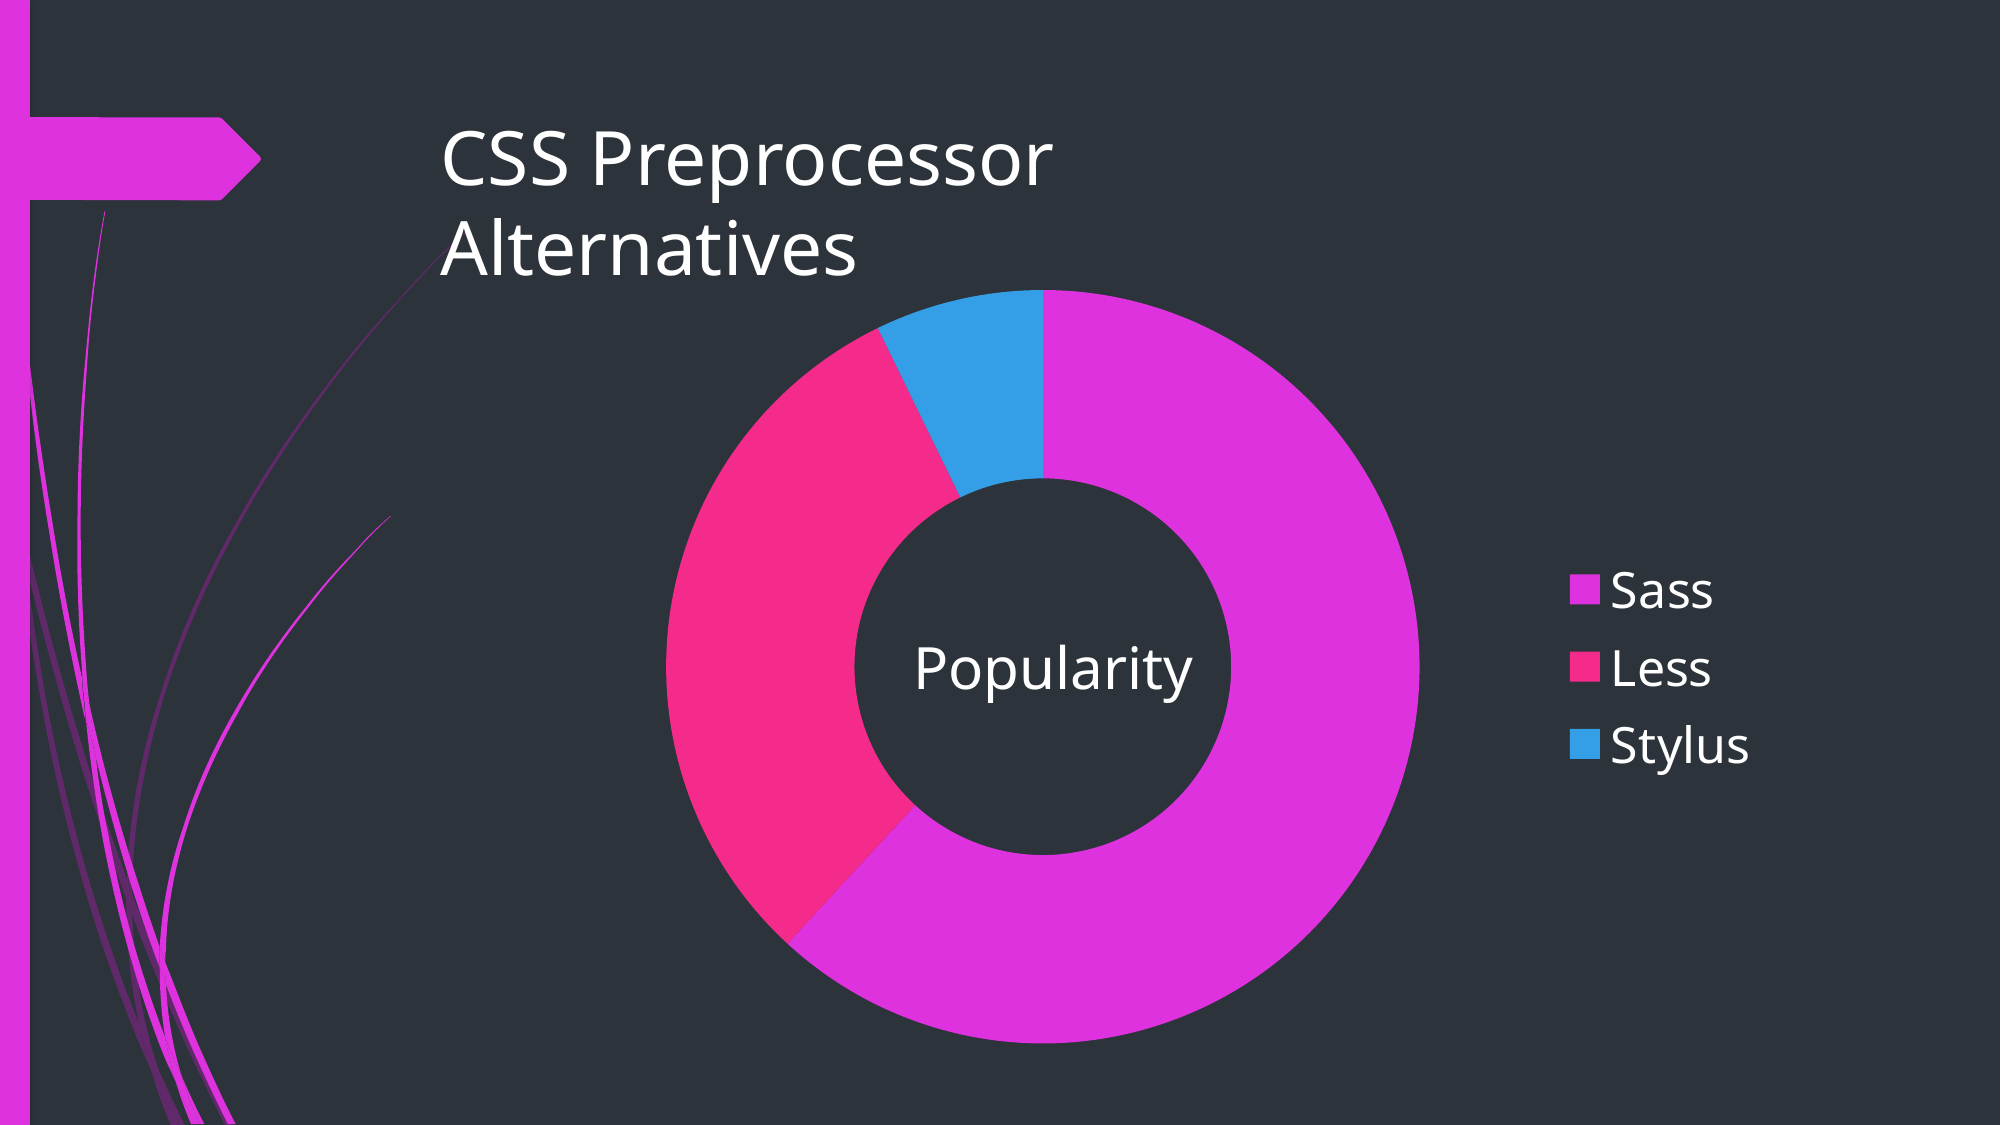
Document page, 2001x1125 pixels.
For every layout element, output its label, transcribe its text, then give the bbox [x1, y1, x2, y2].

chart [532, 274, 1780, 1060]
title CSS Preprocessor Alternatives [425, 102, 1888, 313]
